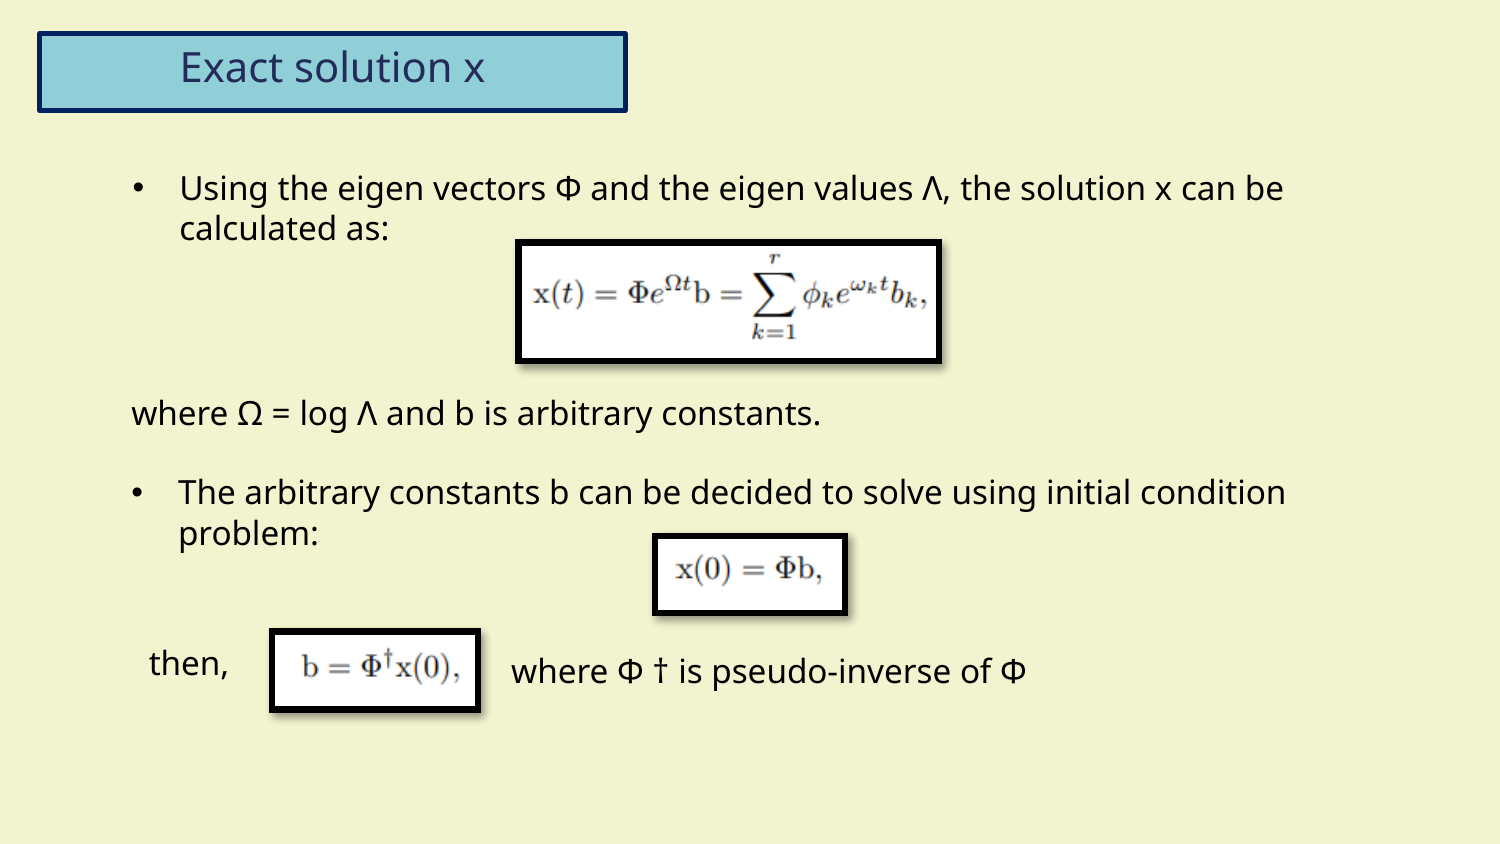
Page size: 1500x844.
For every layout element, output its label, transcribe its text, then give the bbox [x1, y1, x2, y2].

text_box then, [133, 634, 267, 690]
text_box then, [490, 634, 584, 690]
text_box where Ω = log Λ and b is arbitrary constants. The arbitrary constants b can be decided to solve using initial condition problem: [116, 384, 1433, 559]
text_box where Φ † is pseudo-inverse of Φ [496, 643, 1249, 698]
text_box Using the eigen vectors Φ and the eigen values Λ, the solution x can be calculated as: [117, 159, 1465, 255]
picture [521, 245, 936, 359]
text_box Exact solution x [39, 33, 626, 111]
picture [657, 538, 843, 610]
picture [274, 634, 476, 707]
